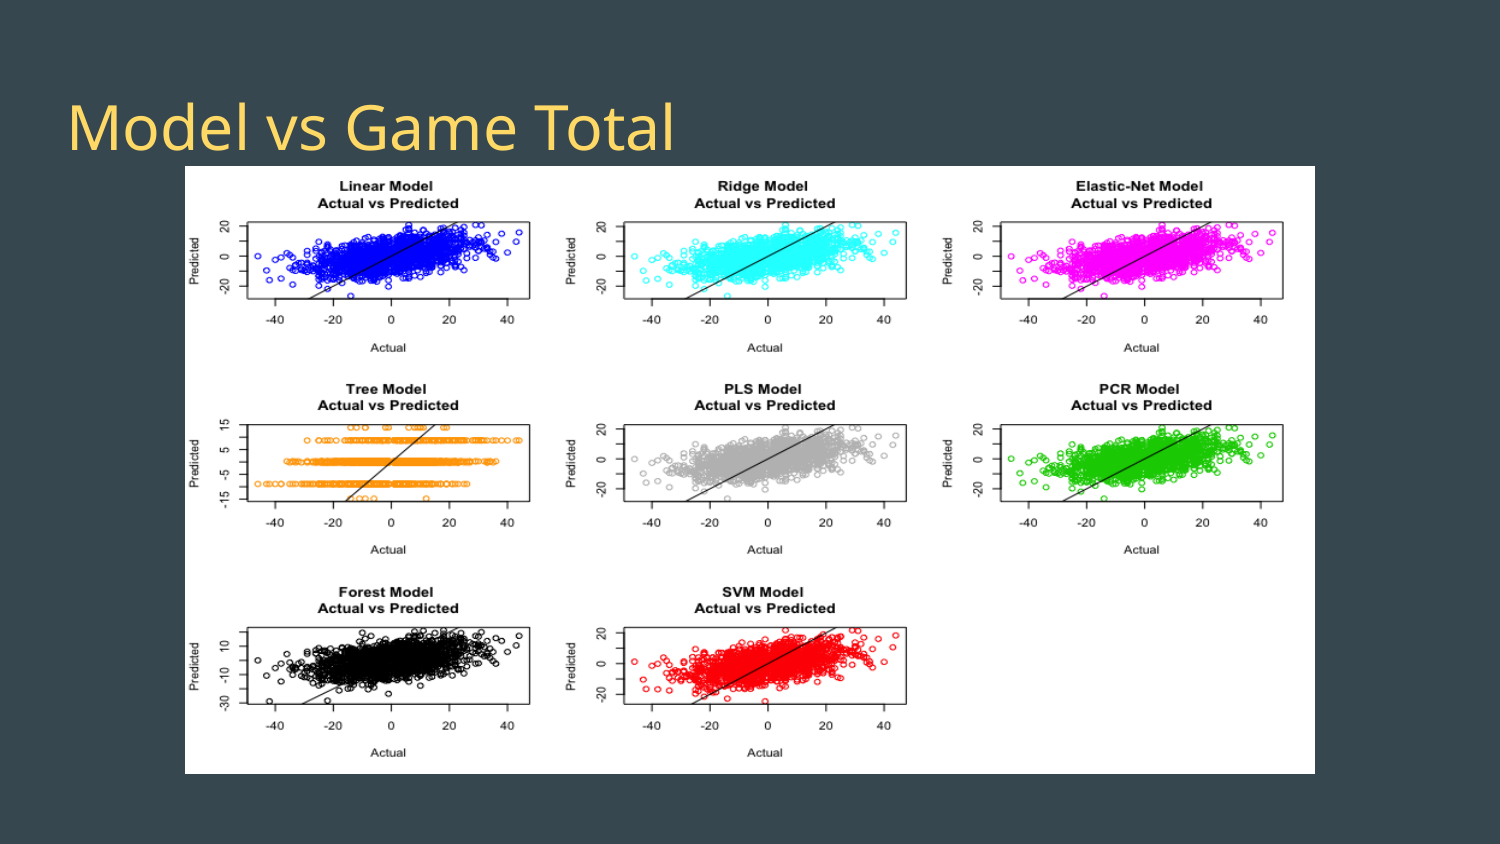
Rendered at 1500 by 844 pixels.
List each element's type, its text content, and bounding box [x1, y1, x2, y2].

title Model vs Game Total [51, 72, 1449, 167]
picture [185, 166, 1315, 774]
